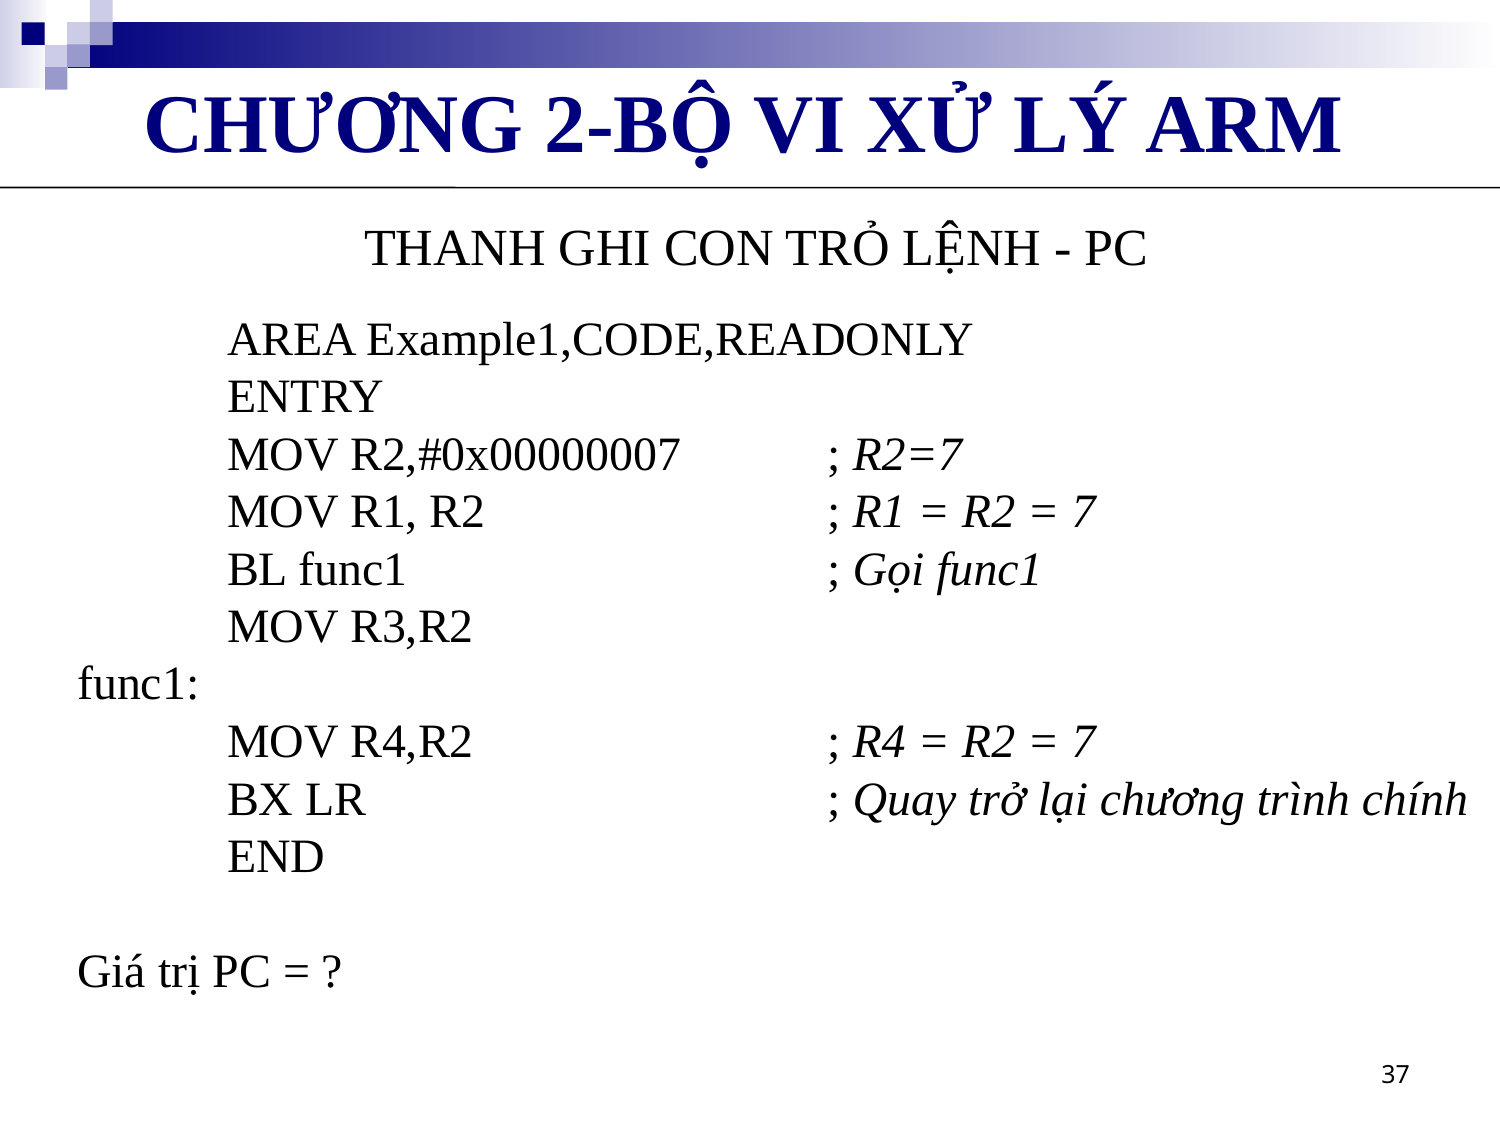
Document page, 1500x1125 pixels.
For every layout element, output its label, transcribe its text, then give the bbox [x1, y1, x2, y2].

slide_number 37 [1074, 1024, 1426, 1101]
text_box AREA Example1,CODE,READONLY ENTRY MOV R2,#0x00000007 ; R2=7 MOV R1, R2 ; R1 = R2 = 7 BL func1 ; Gọi func1 MOV R3,R2 func1: MOV R4,R2 ; R4 = R2 = 7 BX LR ; Quay trở lại chương trình chính END Giá trị PC = ? [62, 299, 1500, 1000]
text_box CHƯƠNG 2-BỘ VI XỬ LÝ ARM [62, 37, 1425, 187]
text_box THANH GHI CON TRỎ LỆNH - PC [49, 187, 1463, 275]
